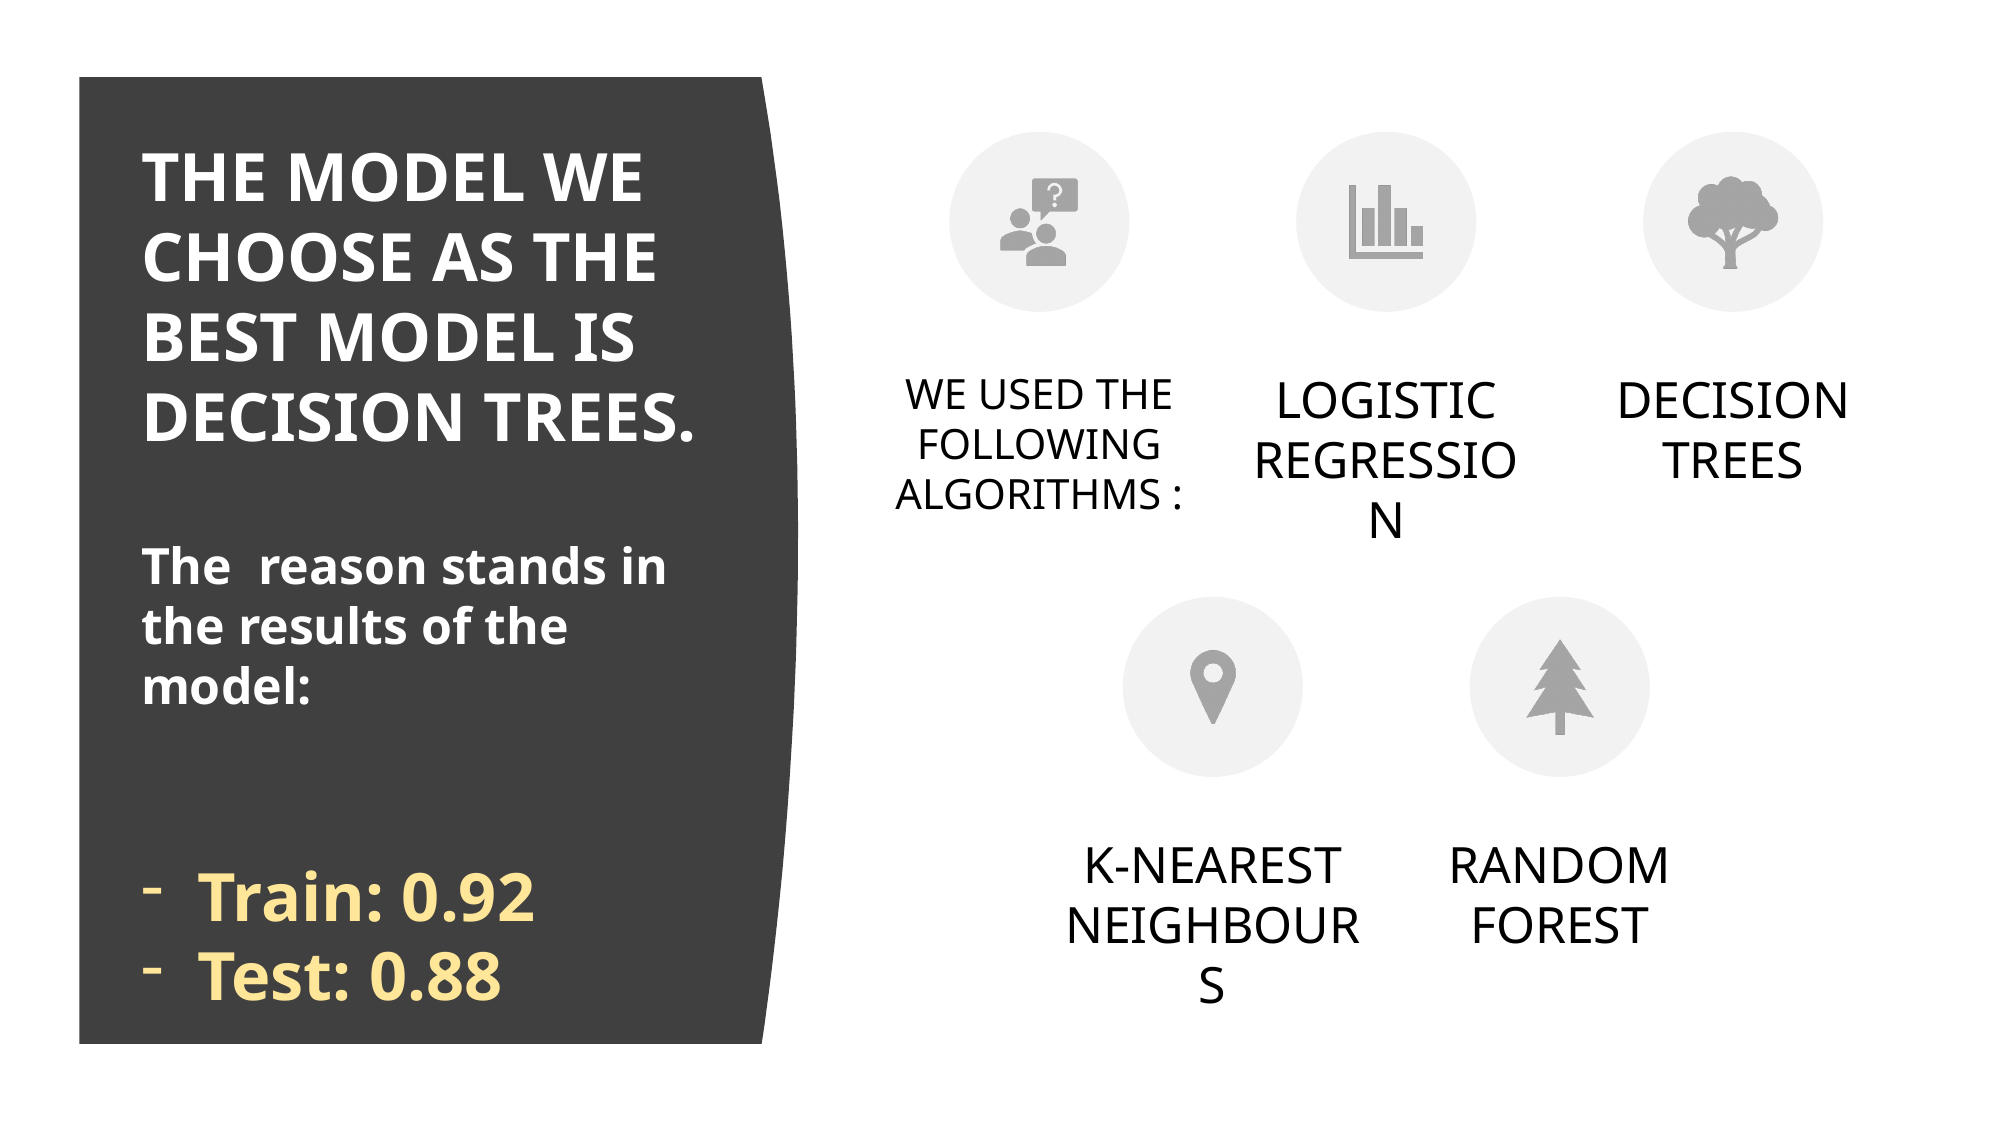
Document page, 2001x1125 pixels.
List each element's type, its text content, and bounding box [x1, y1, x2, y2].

text_box [78, 76, 800, 1045]
text_box THE MODEL WE CHOOSE AS THE BEST MODEL IS DECISION TREES. The reason stands in the results of the model: Train: 0.92 Test: 0.88 [126, 127, 730, 1125]
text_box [852, 77, 1921, 1043]
